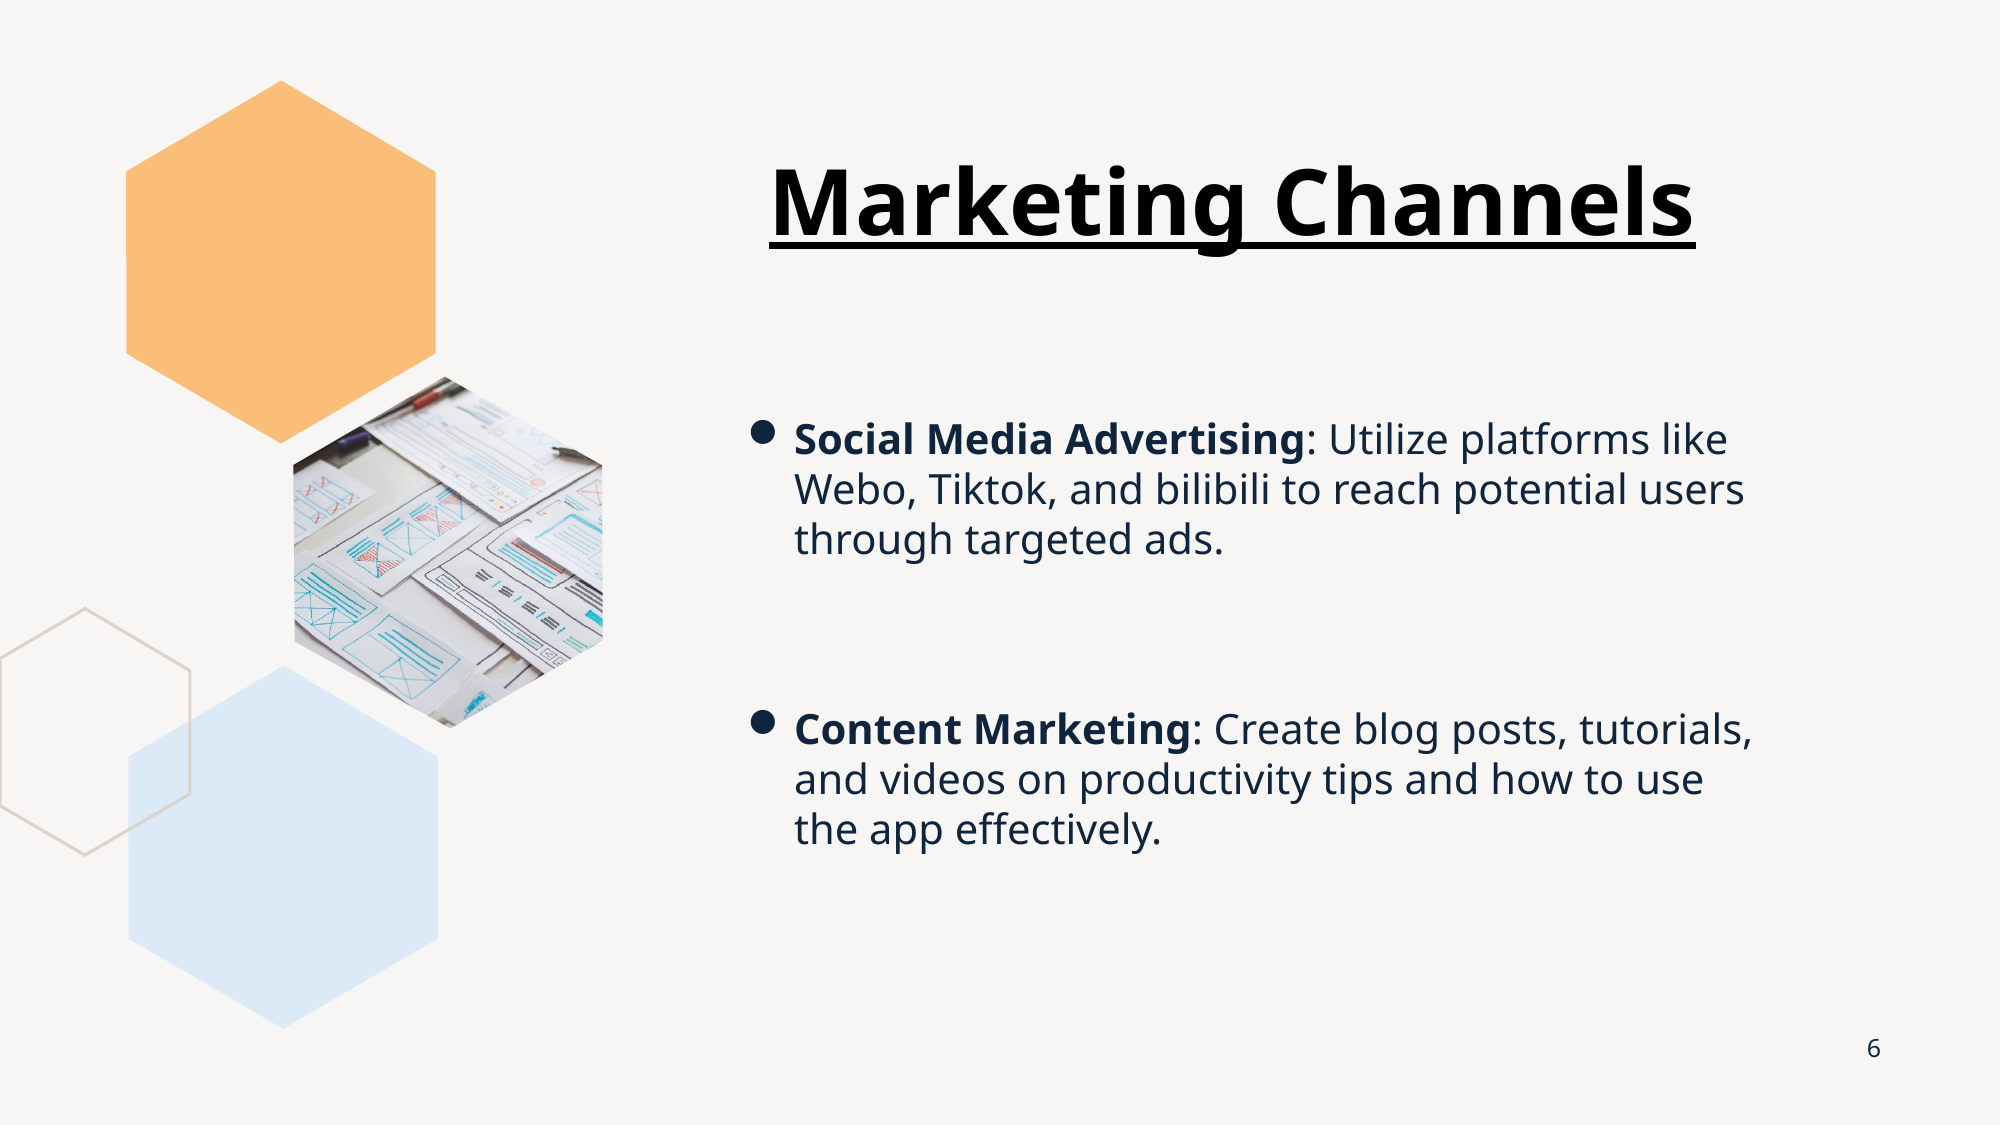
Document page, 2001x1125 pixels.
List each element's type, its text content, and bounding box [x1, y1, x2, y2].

title Marketing Channels [753, 45, 1837, 263]
list Social Media Advertising: Utilize platforms like Webo, Tiktok, and bilibili to reach potential users through targeted ads. [732, 405, 1782, 695]
list Content Marketing: Create blog posts, tutorials, and videos on productivity tips and how to use the app effectively. [732, 695, 1782, 979]
picture [293, 376, 603, 729]
slide_number 6 [1836, 1020, 1912, 1080]
